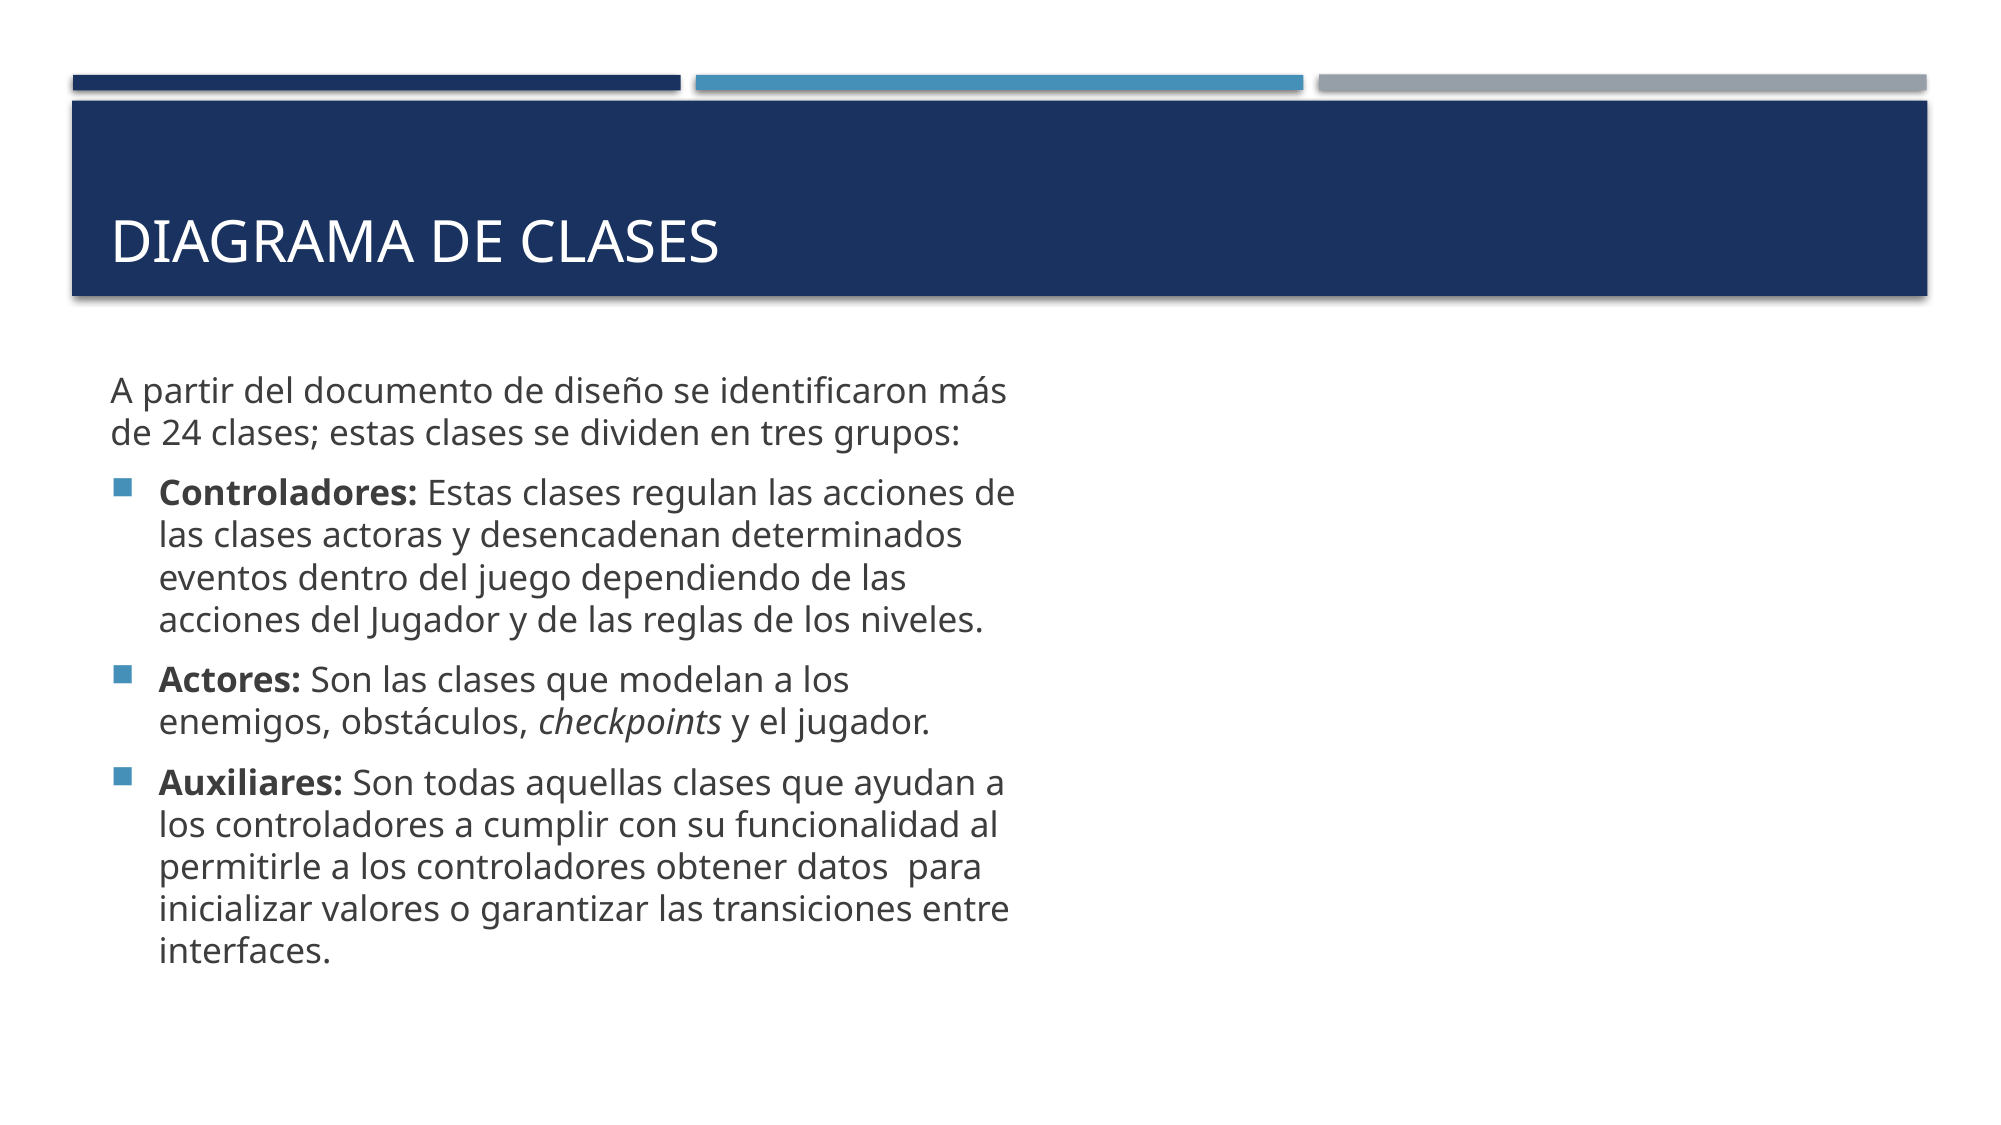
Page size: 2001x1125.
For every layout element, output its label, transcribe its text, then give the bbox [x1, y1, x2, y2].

title Diagrama de clases [95, 115, 1905, 282]
list A partir del documento de diseño se identificaron más de 24 clases; estas clases se dividen en tres grupos: Controladores: Estas clases regulan las acciones de las clases actoras y desencadenan determinados eventos dentro del juego dependiendo de las acciones del Jugador y de las reglas de los niveles. Actores: Son las clases que modelan a los enemigos, obstáculos, checkpoints y el jugador. Auxiliares: Son todas aquellas clases que ayudan a los controladores a cumplir con su funcionalidad al permitirle a los controladores obtener datos para inicializar valores o garantizar las transiciones entre interfaces. [95, 357, 1048, 1040]
